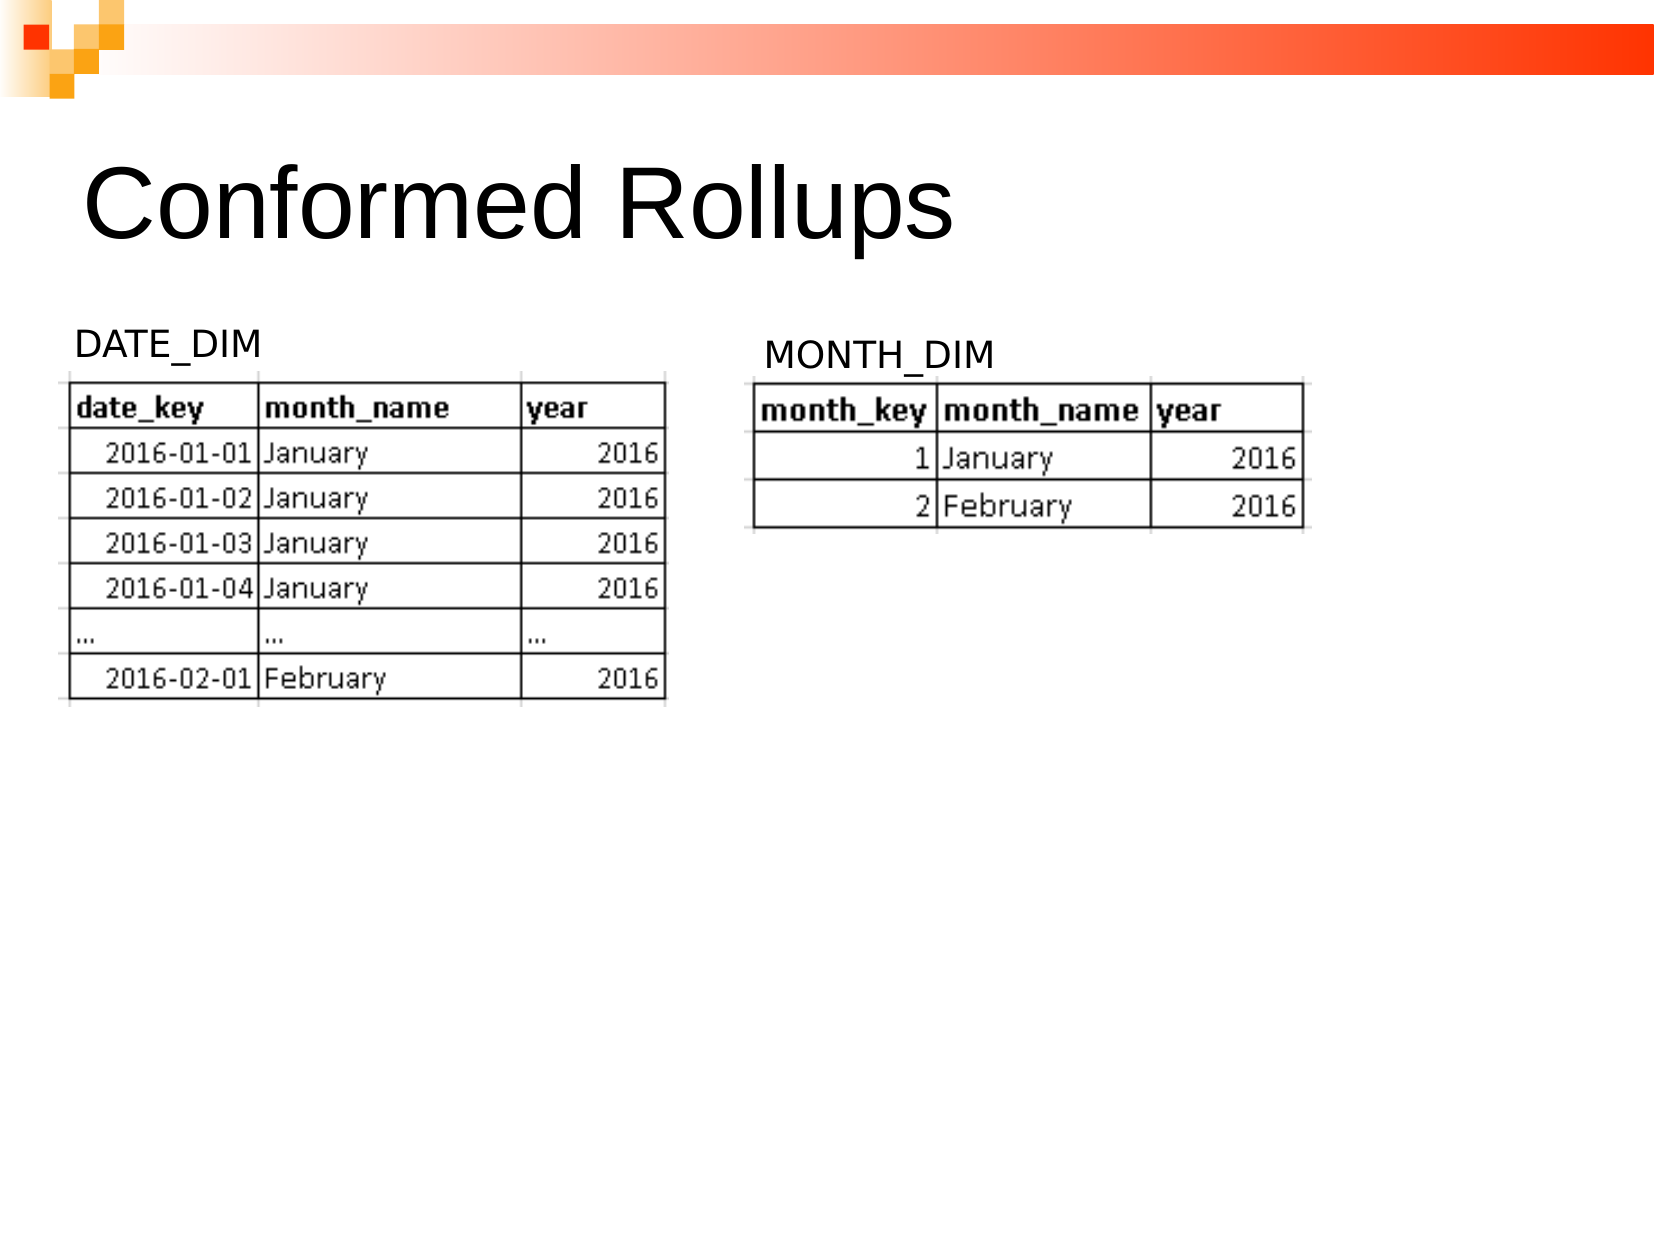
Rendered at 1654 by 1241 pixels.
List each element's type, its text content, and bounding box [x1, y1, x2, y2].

text_box DATE_DIM [59, 313, 278, 370]
title Conformed Rollups [82, 82, 1571, 331]
picture [743, 376, 1312, 534]
text_box MONTH_DIM [748, 323, 1011, 374]
picture [58, 371, 670, 707]
